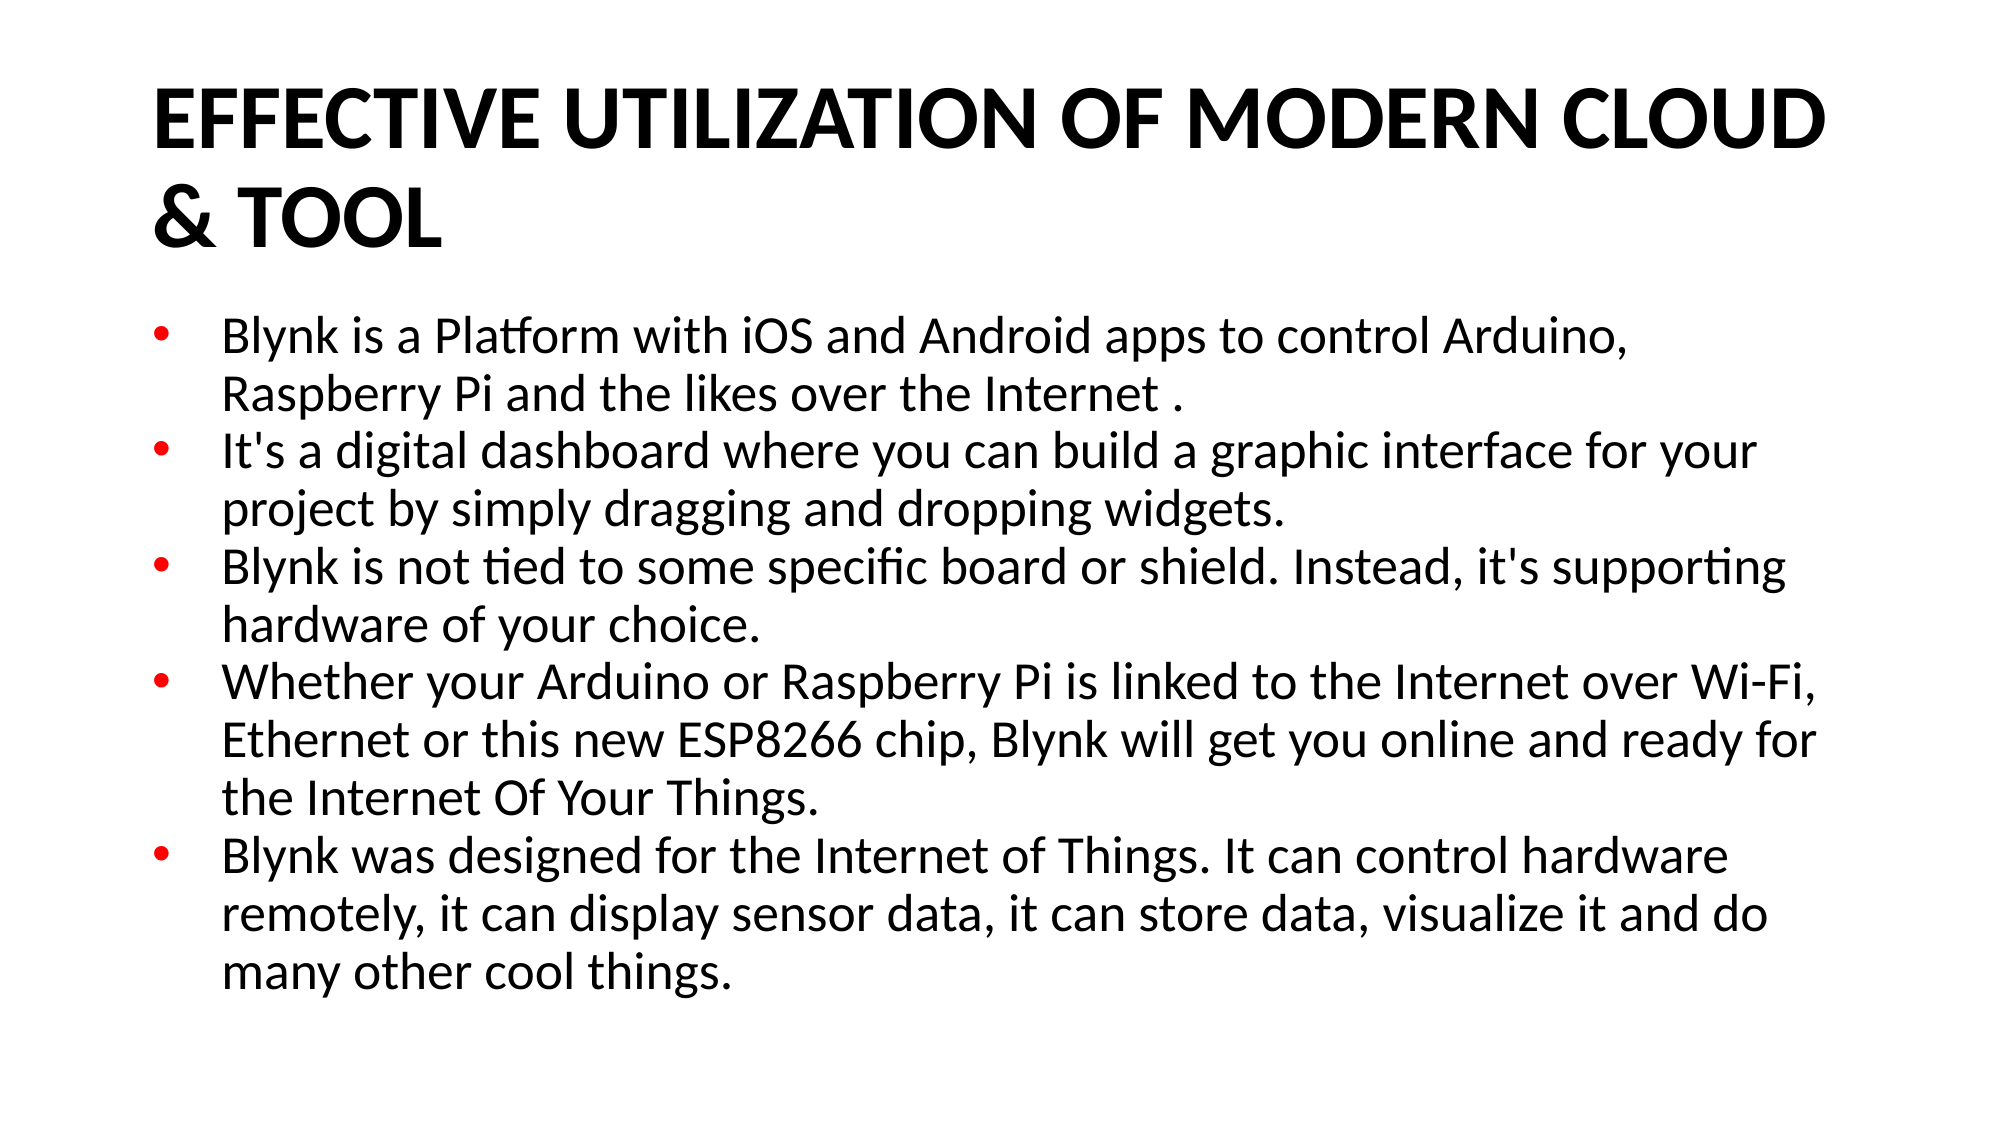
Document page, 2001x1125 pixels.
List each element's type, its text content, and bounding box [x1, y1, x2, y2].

list Blynk is a Platform with iOS and Android apps to control Arduino, Raspberry Pi and the likes over the Internet . It's a digital dashboard where you can build a graphic interface for your project by simply dragging and dropping widgets. Blynk is not tied to some specific board or shield. Instead, it's supporting hardware of your choice. Whether your Arduino or Raspberry Pi is linked to the Internet over Wi-Fi, Ethernet or this new ESP8266 chip, Blynk will get you online and ready for the Internet Of Your Things. Blynk was designed for the Internet of Things. It can control hardware remotely, it can display sensor data, it can store data, visualize it and do many other cool things. [137, 299, 1863, 1014]
title EFFECTIVE UTILIZATION OF MODERN CLOUD & TOOL [137, 59, 1863, 278]
